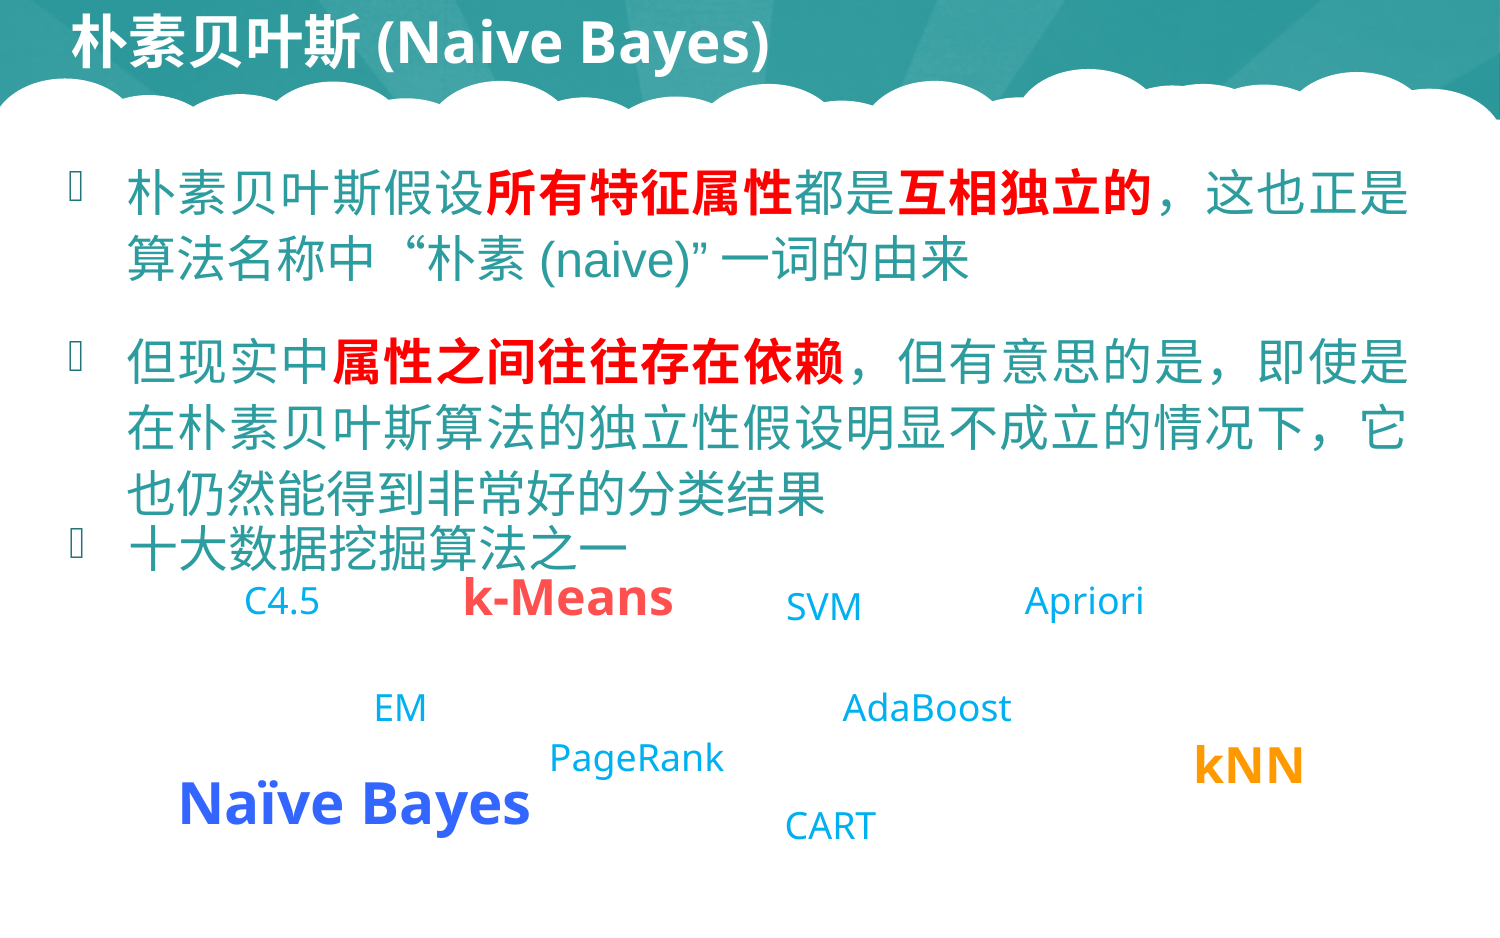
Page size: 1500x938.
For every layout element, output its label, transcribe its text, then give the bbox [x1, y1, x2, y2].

title 朴素贝叶斯(Naive Bayes) [55, 0, 1429, 84]
list 朴素贝叶斯假设所有特征属性都是互相独立的，这也正是算法名称中“朴素(naive)”一词的由来 但现实中属性之间往往存在依赖，但有意思的是，即使是在朴素贝叶斯算法的独立性假设明显不成立的情况下，它也仍然能得到非常好的分类结果 [53, 147, 1425, 858]
text_box 十大数据挖掘算法之一 [55, 504, 1427, 924]
